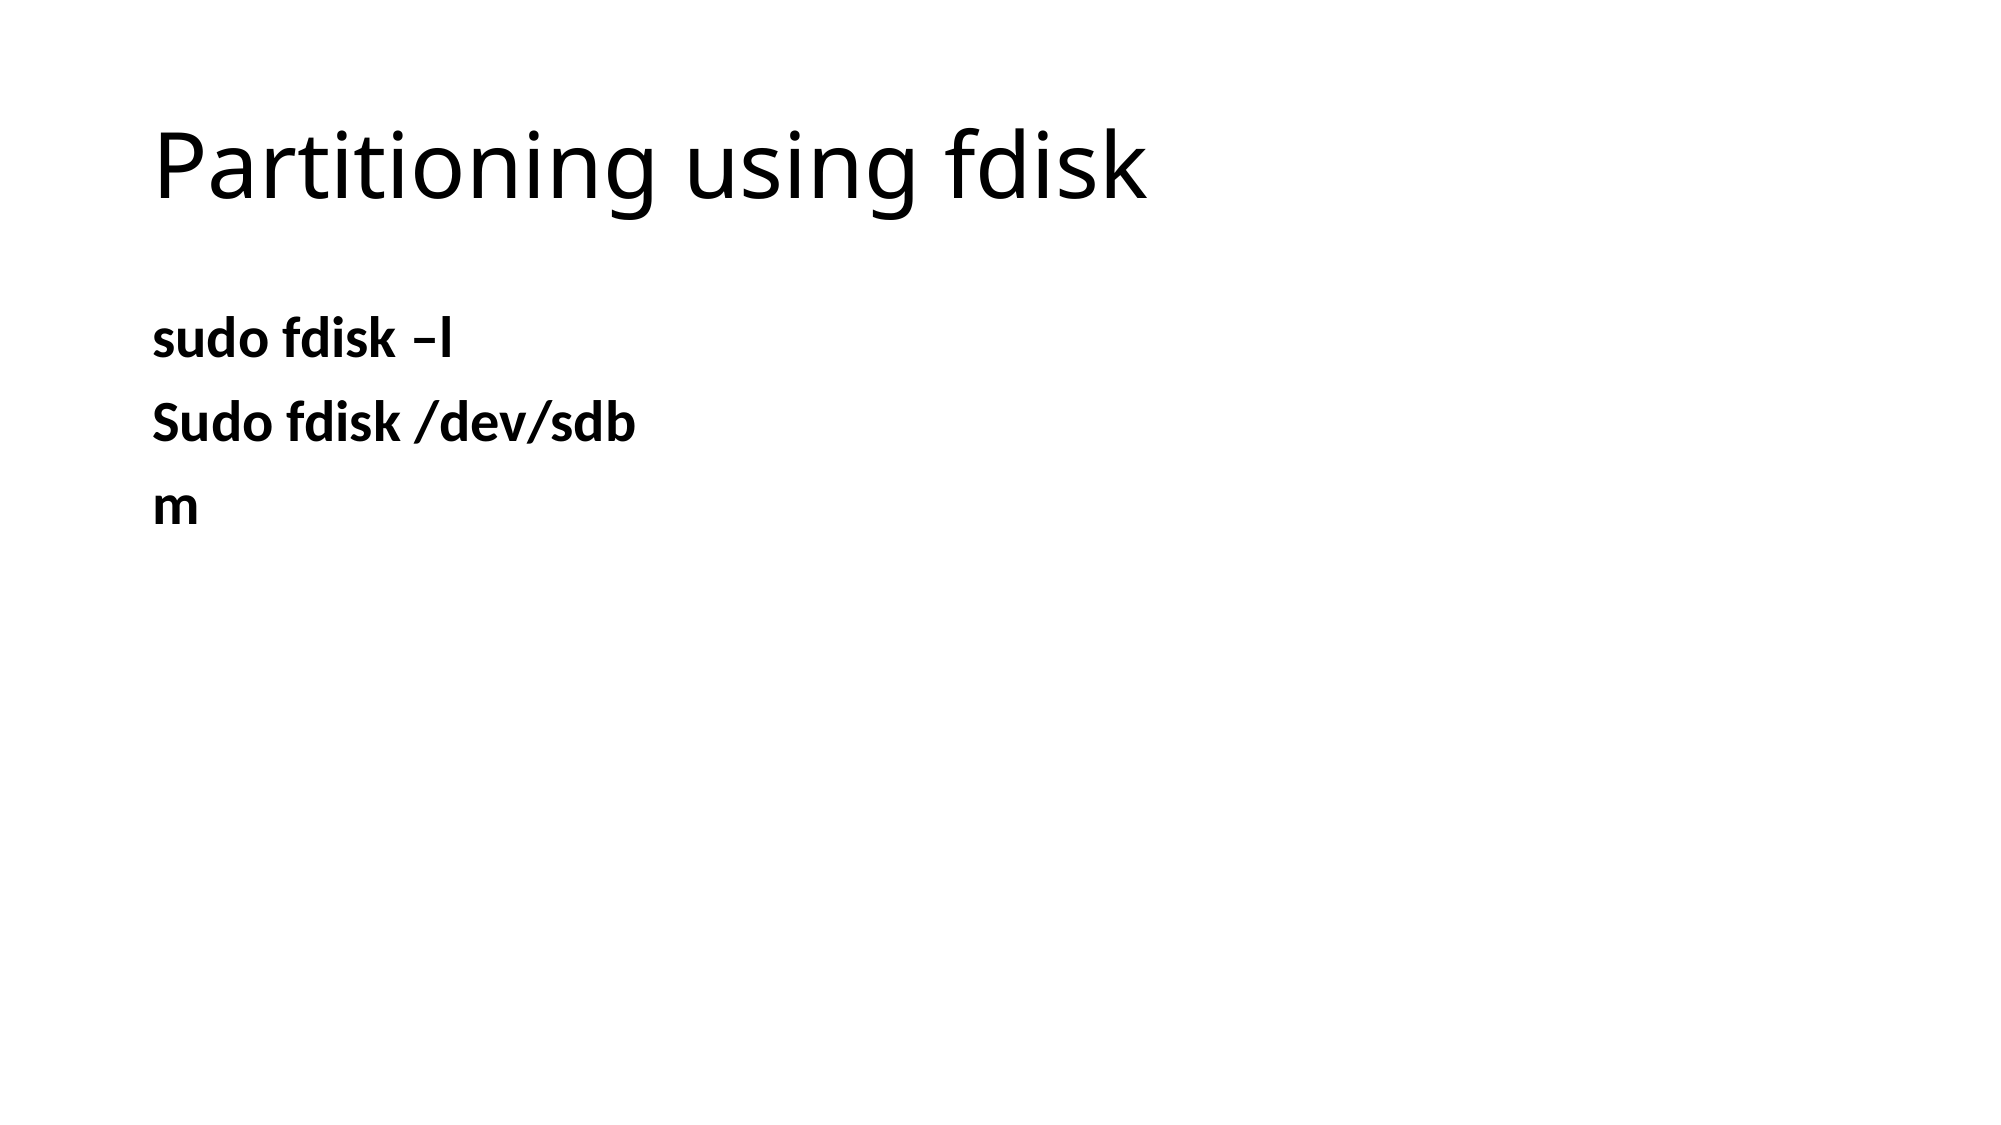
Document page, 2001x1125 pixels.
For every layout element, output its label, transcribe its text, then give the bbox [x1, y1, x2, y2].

list sudo fdisk –l Sudo fdisk /dev/sdb m [137, 299, 1863, 1014]
title Partitioning using fdisk [137, 59, 1863, 278]
